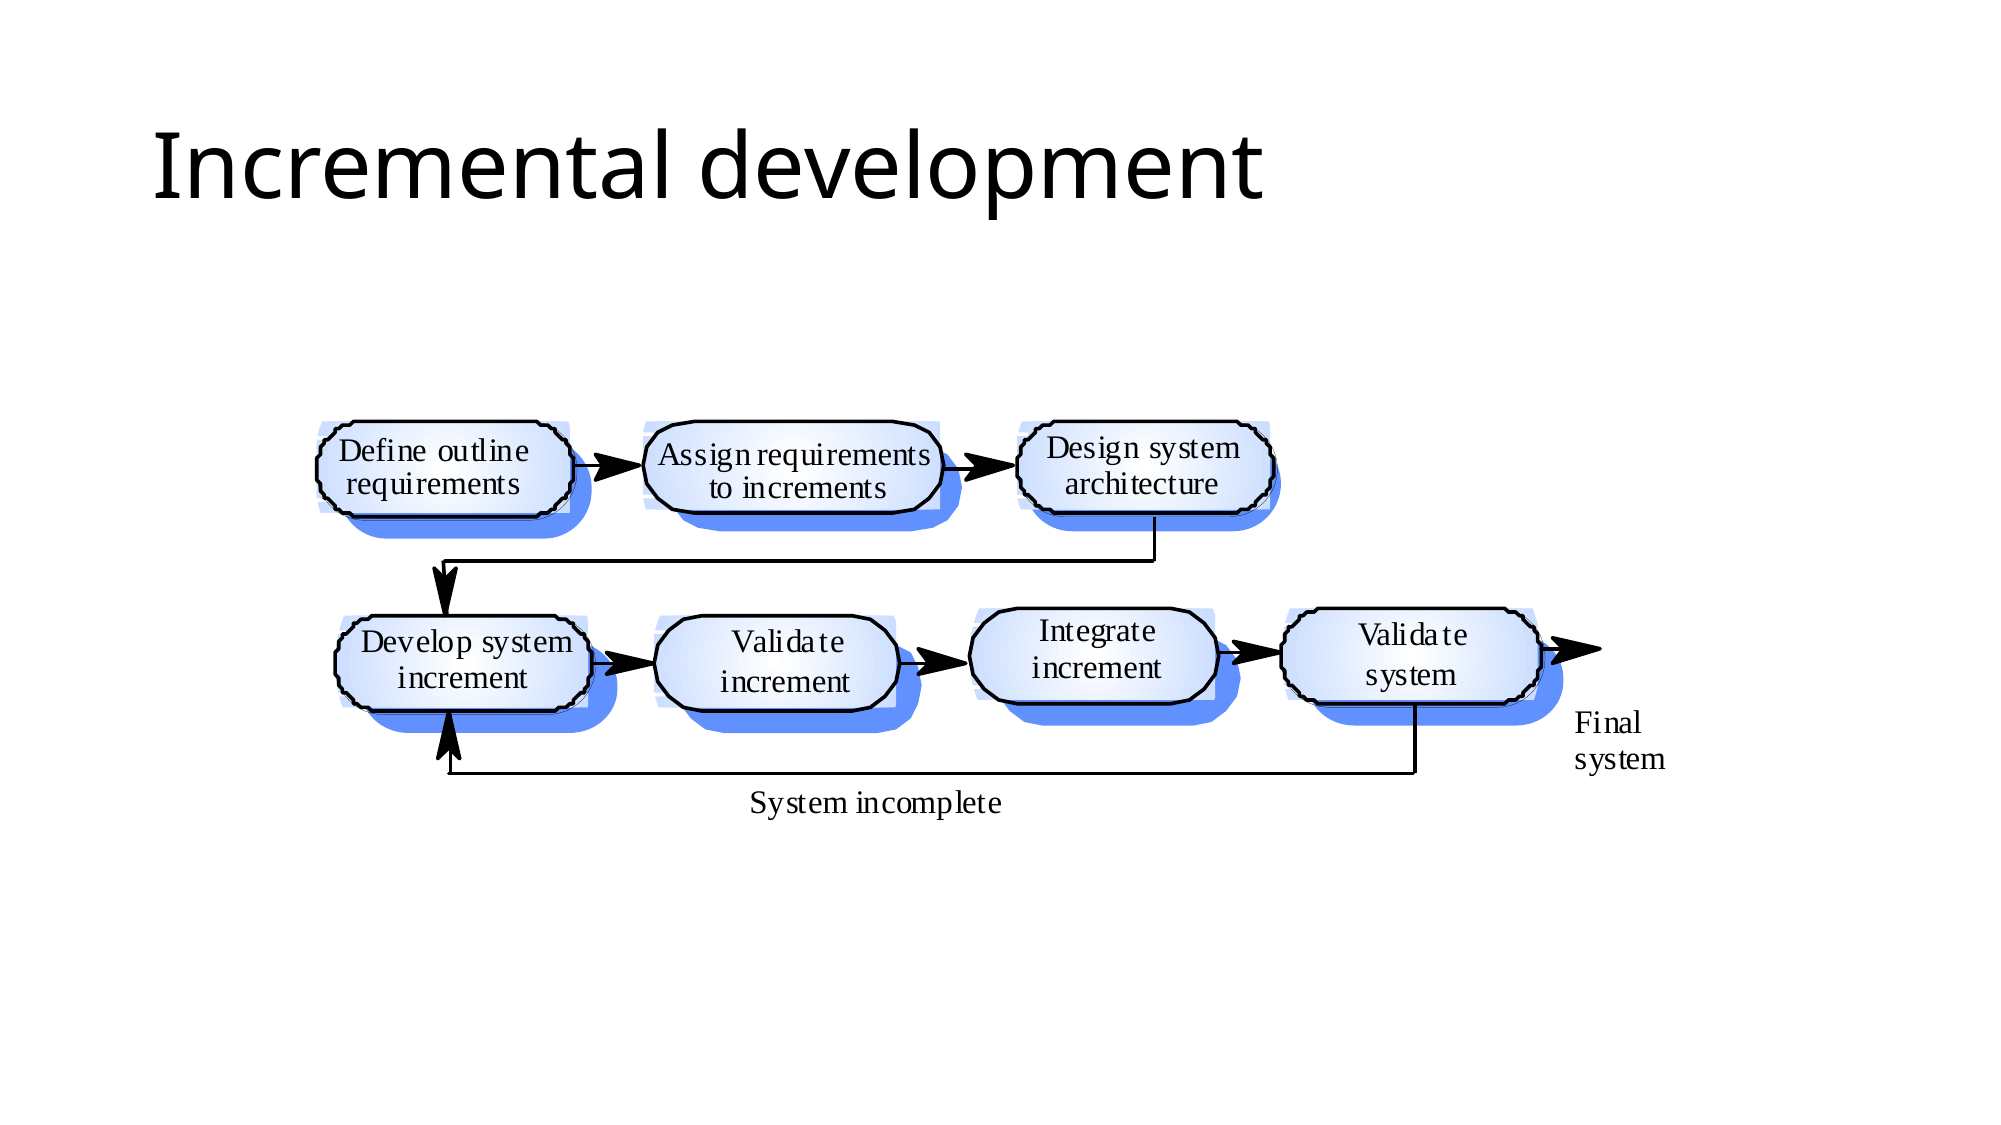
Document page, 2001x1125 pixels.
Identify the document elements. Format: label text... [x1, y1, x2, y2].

picture [313, 414, 1681, 829]
title Incremental development [137, 59, 1863, 278]
